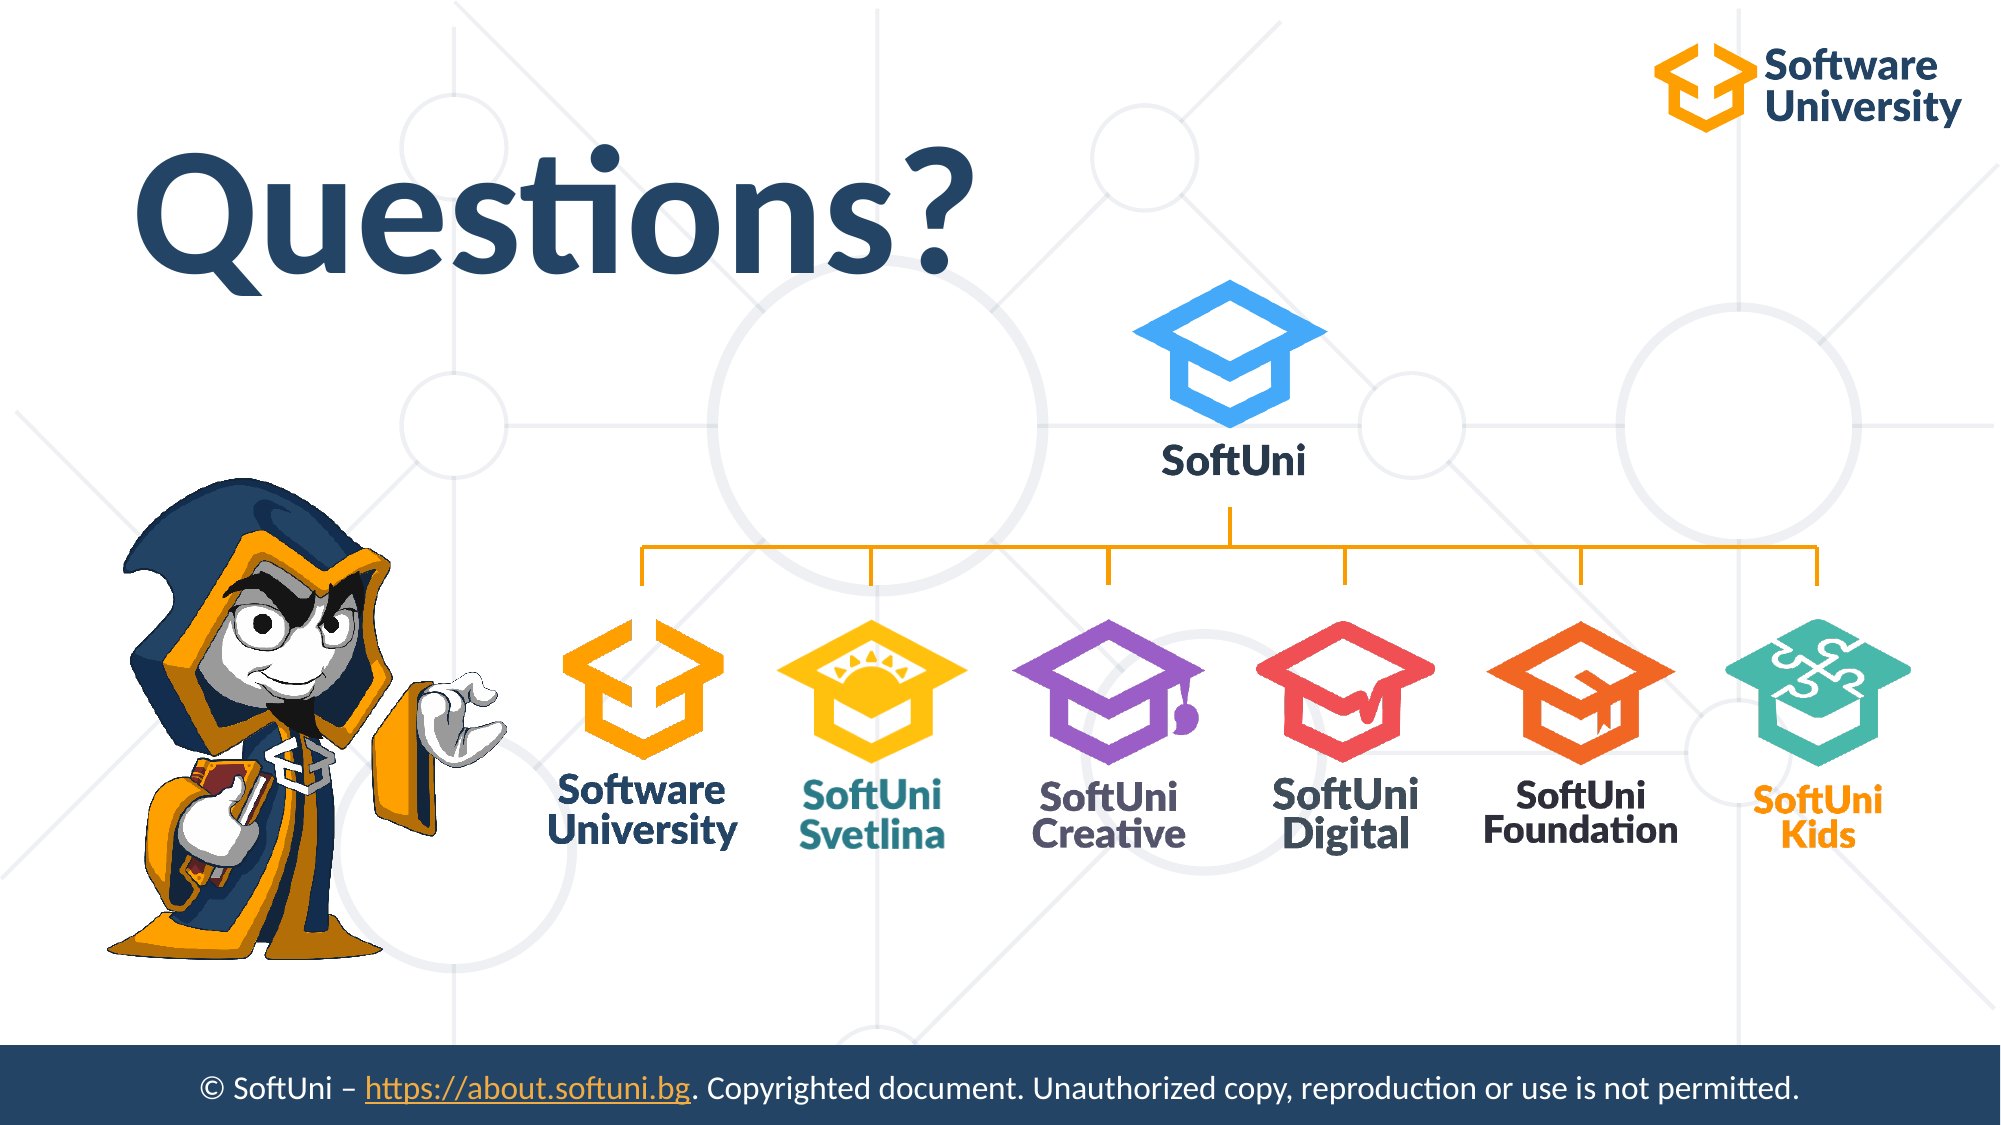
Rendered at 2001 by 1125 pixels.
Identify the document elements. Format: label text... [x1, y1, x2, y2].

title Questions? [132, 115, 1104, 285]
picture [105, 475, 508, 961]
picture [1641, 31, 1973, 145]
picture [546, 619, 738, 856]
picture [776, 619, 969, 850]
picture [1012, 619, 1205, 848]
picture [1131, 279, 1328, 476]
picture [1485, 621, 1677, 843]
picture [1725, 619, 1911, 848]
picture [1256, 621, 1435, 861]
